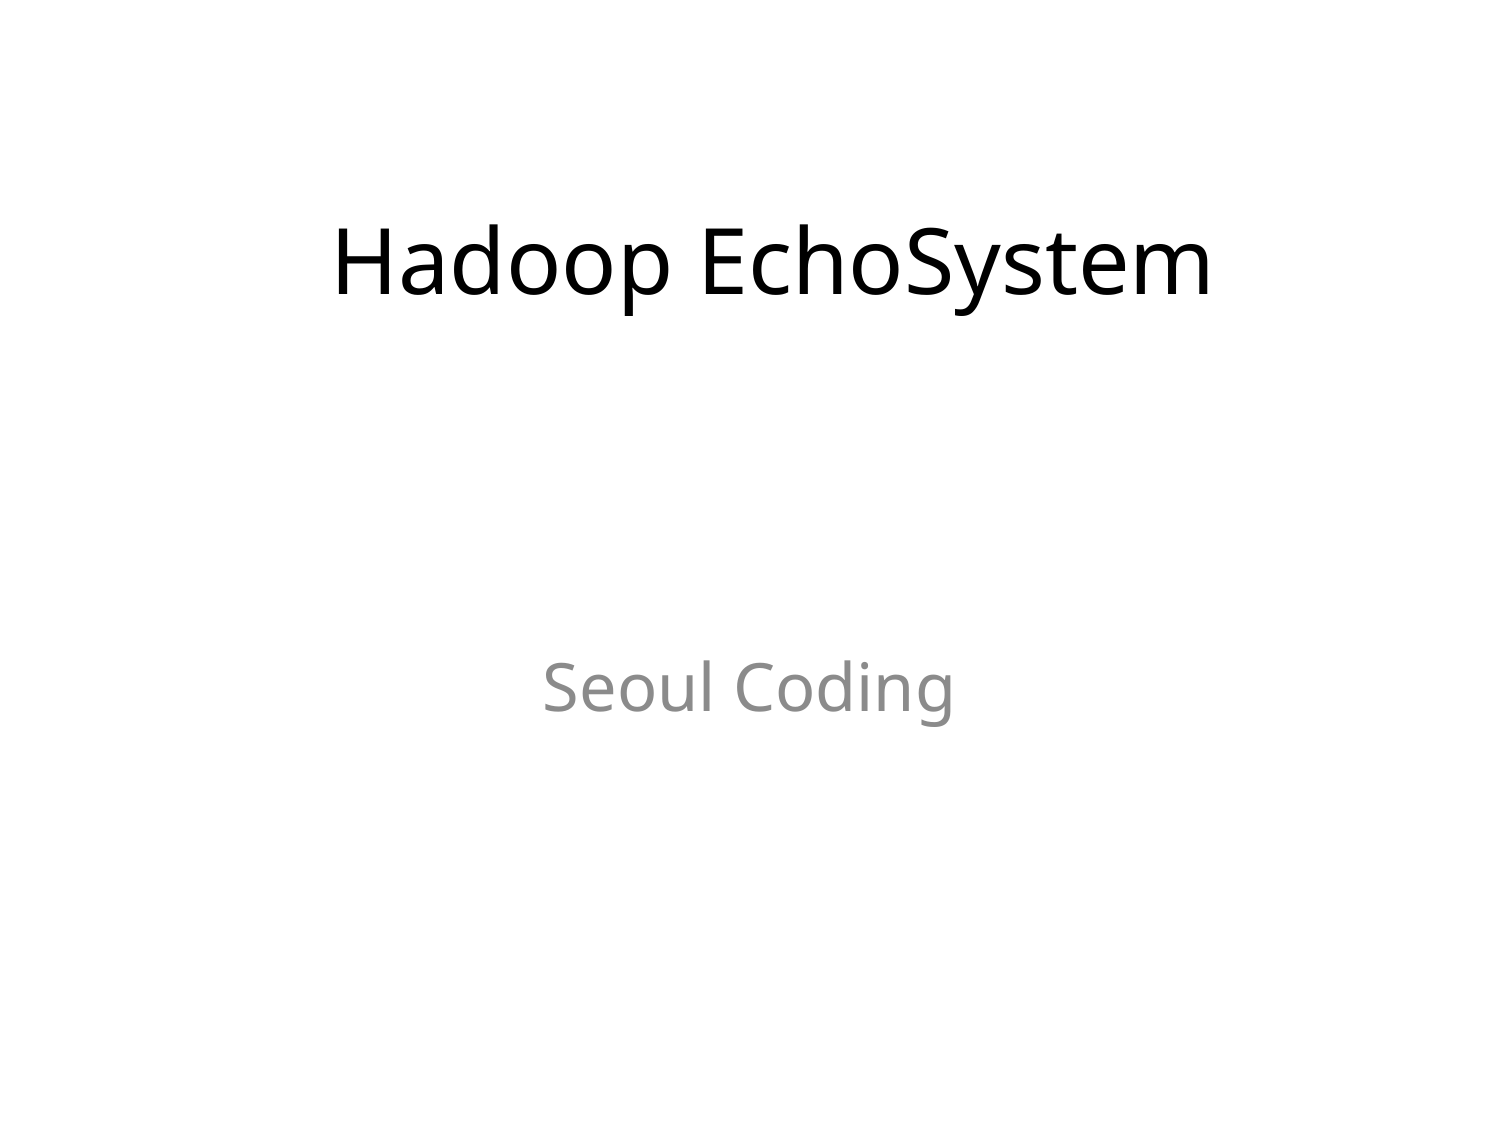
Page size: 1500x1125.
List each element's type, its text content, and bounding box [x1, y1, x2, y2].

subtitle Seoul Coding [225, 637, 1275, 925]
title Hadoop EchoSystem [135, 137, 1411, 379]
